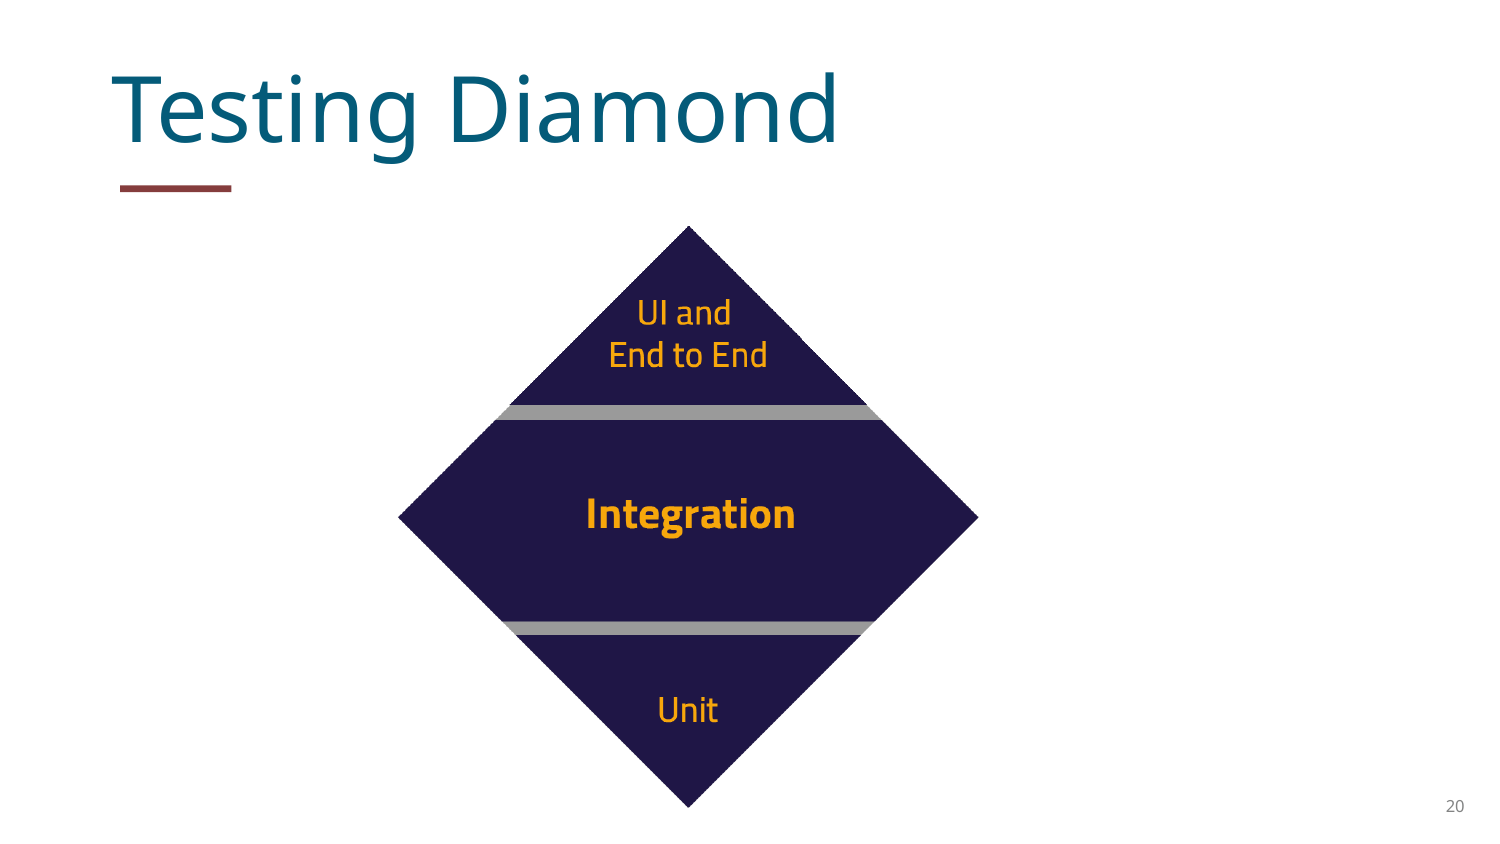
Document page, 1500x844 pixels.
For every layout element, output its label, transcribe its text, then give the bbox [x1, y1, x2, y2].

text_box [120, 185, 232, 193]
text_box Testing Diamond [96, 52, 1400, 191]
picture [397, 226, 979, 808]
slide_number 20 [1389, 775, 1480, 840]
